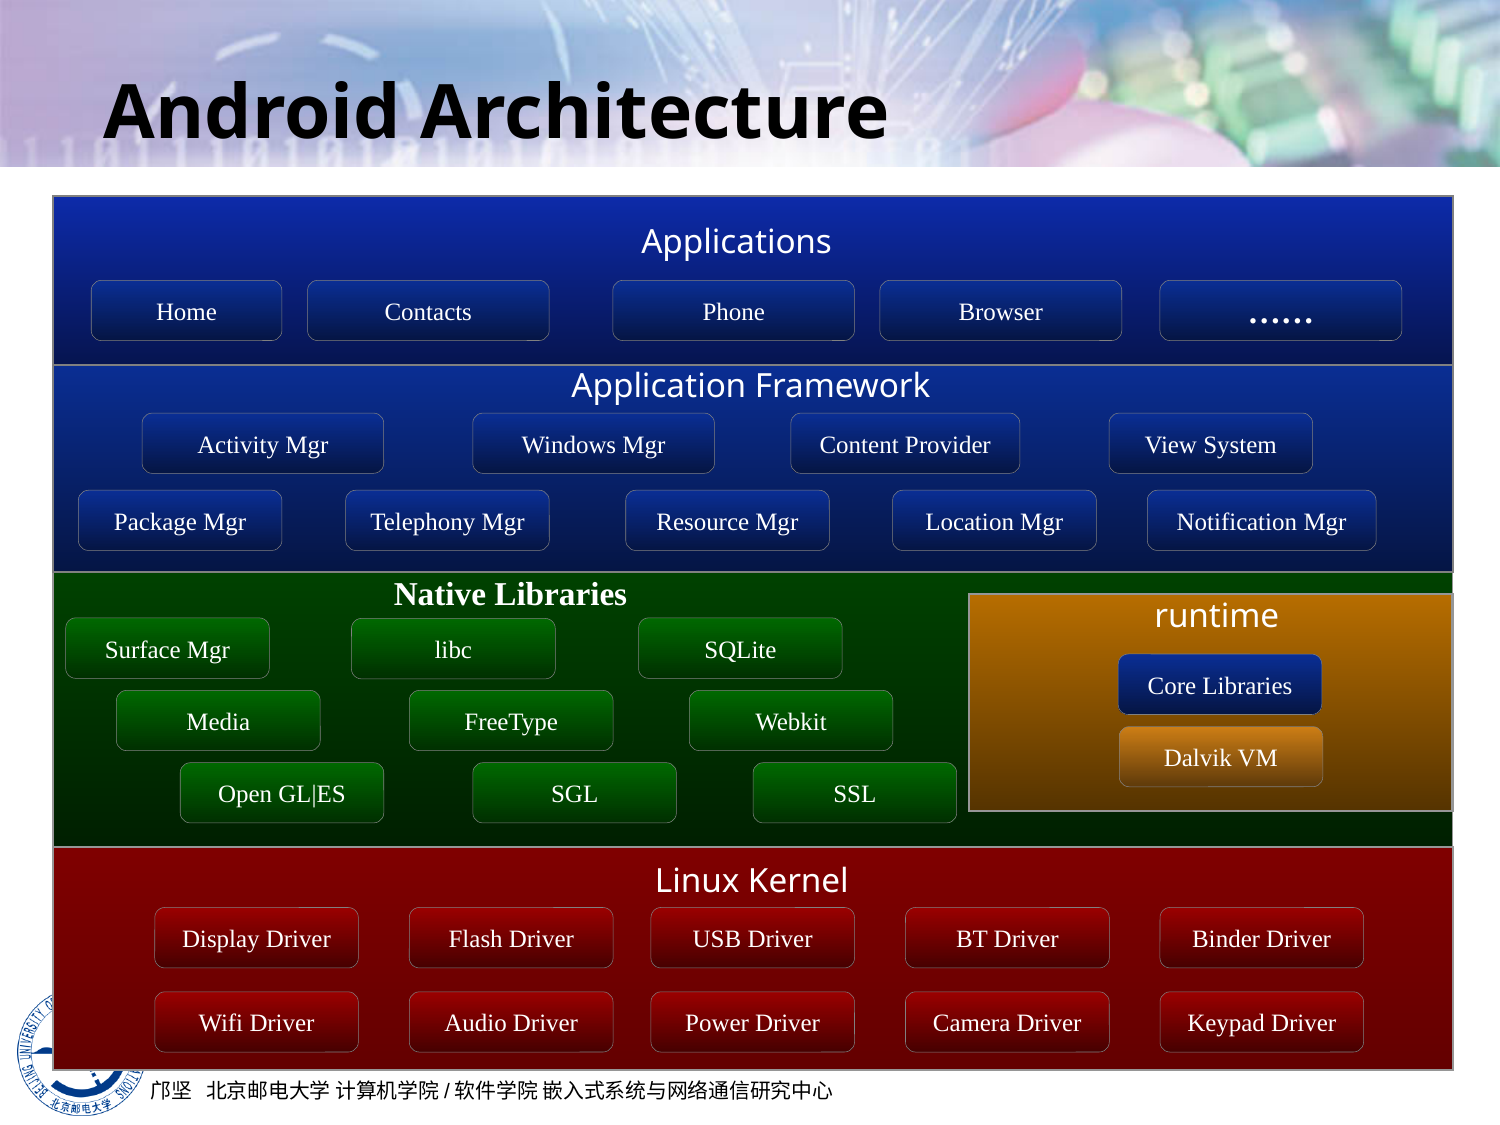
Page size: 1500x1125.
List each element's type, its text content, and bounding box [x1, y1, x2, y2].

title Android Architecture [88, 48, 1500, 161]
picture [17, 987, 146, 1116]
picture [0, 0, 1500, 167]
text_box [52, 195, 1454, 1071]
